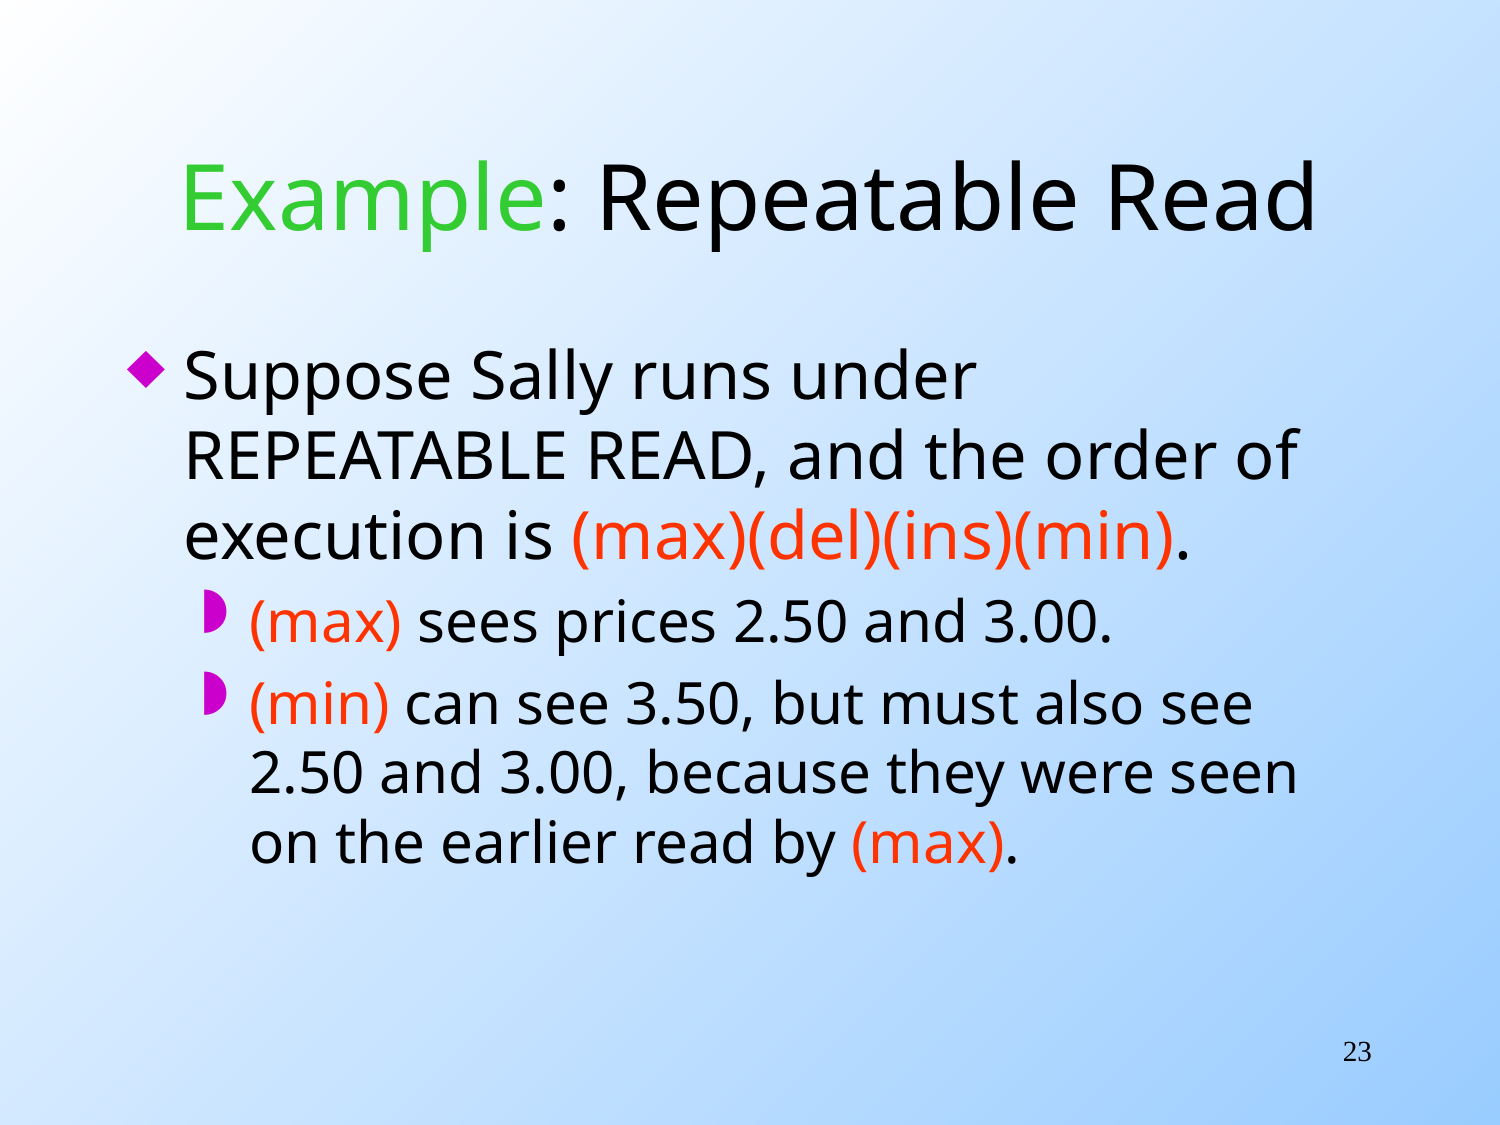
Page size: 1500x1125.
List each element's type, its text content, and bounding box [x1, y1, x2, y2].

title Example: Repeatable Read [112, 99, 1388, 288]
list Suppose Sally runs under REPEATABLE READ, and the order of execution is (max)(del)(ins)(min). (max) sees prices 2.50 and 3.00. (min) can see 3.50, but must also see 2.50 and 3.00, because they were seen on the earlier read by (max). [112, 324, 1388, 1000]
slide_number 23 [1074, 1025, 1388, 1100]
